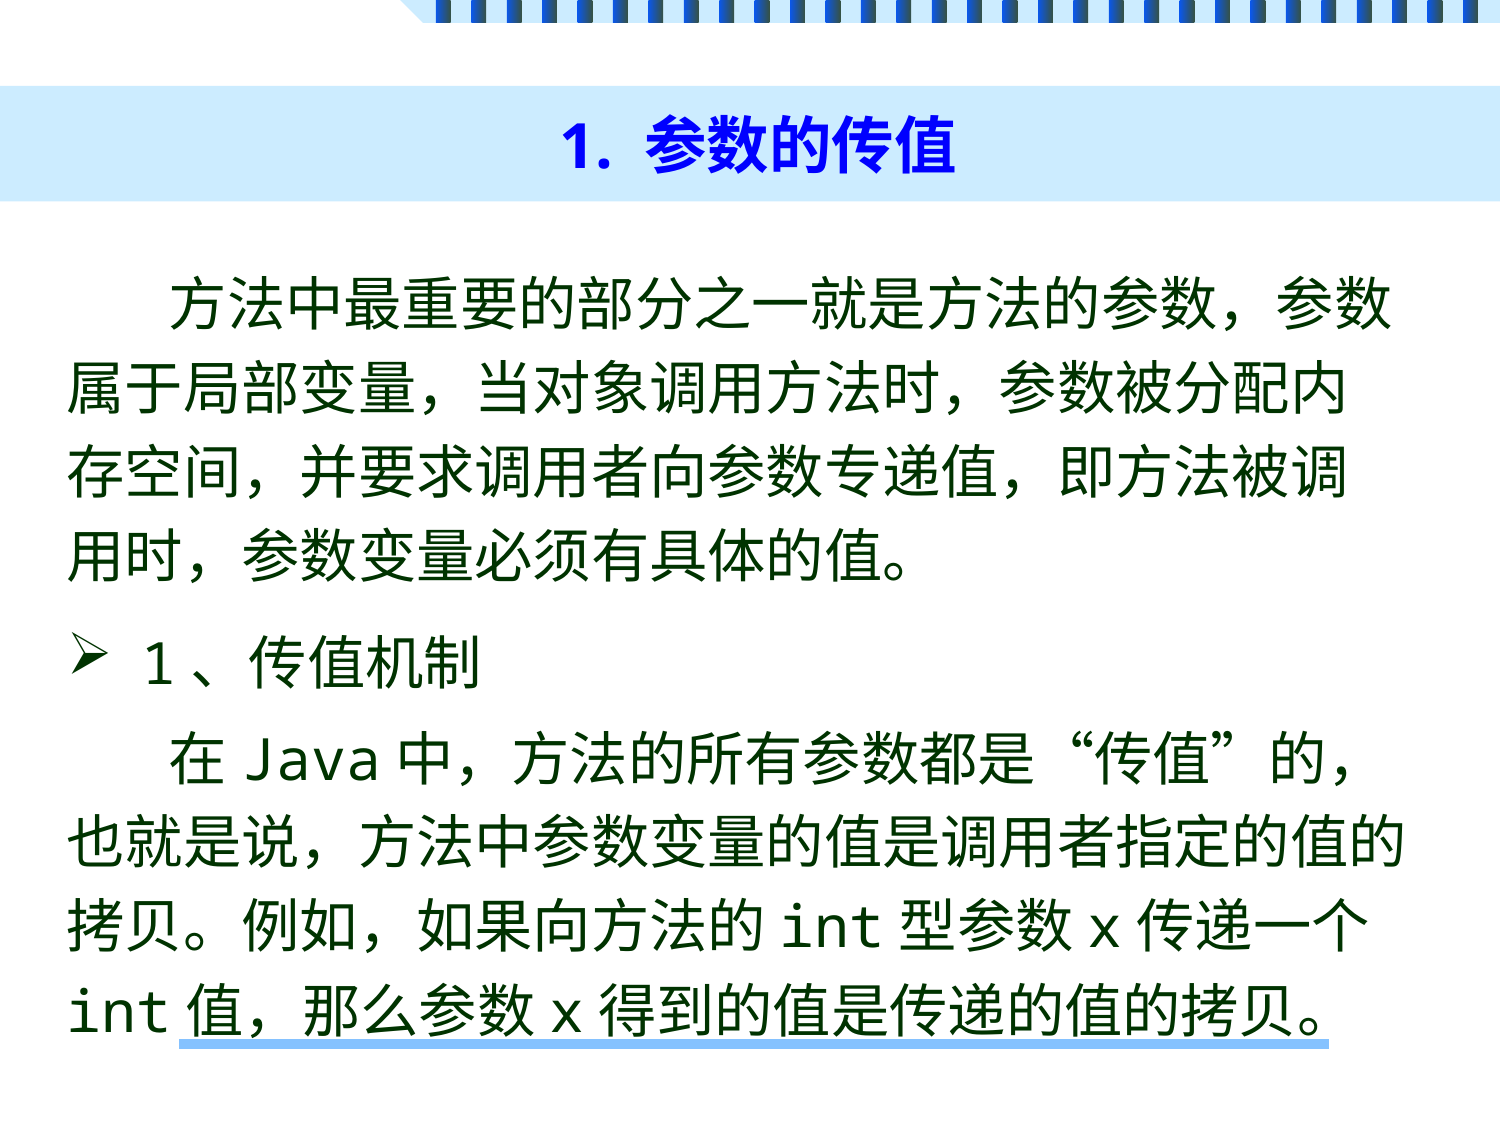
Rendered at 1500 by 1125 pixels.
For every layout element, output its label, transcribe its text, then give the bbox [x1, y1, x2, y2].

title 1. 参数的传值 [0, 85, 1500, 202]
text_box 方法中最重要的部分之一就是方法的参数，参数属于局部变量，当对象调用方法时，参数被分配内存空间，并要求调用者向参数专递值，即方法被调用时，参数变量必须有具体的值。 [52, 245, 1412, 597]
text_box 1、传值机制 [52, 618, 1431, 700]
text_box 在Java中，方法的所有参数都是“传值”的，也就是说，方法中参数变量的值是调用者指定的值的拷贝。例如，如果向方法的int型参数x传递一个int值，那么参数x得到的值是传递的值的拷贝。 [52, 700, 1441, 1051]
